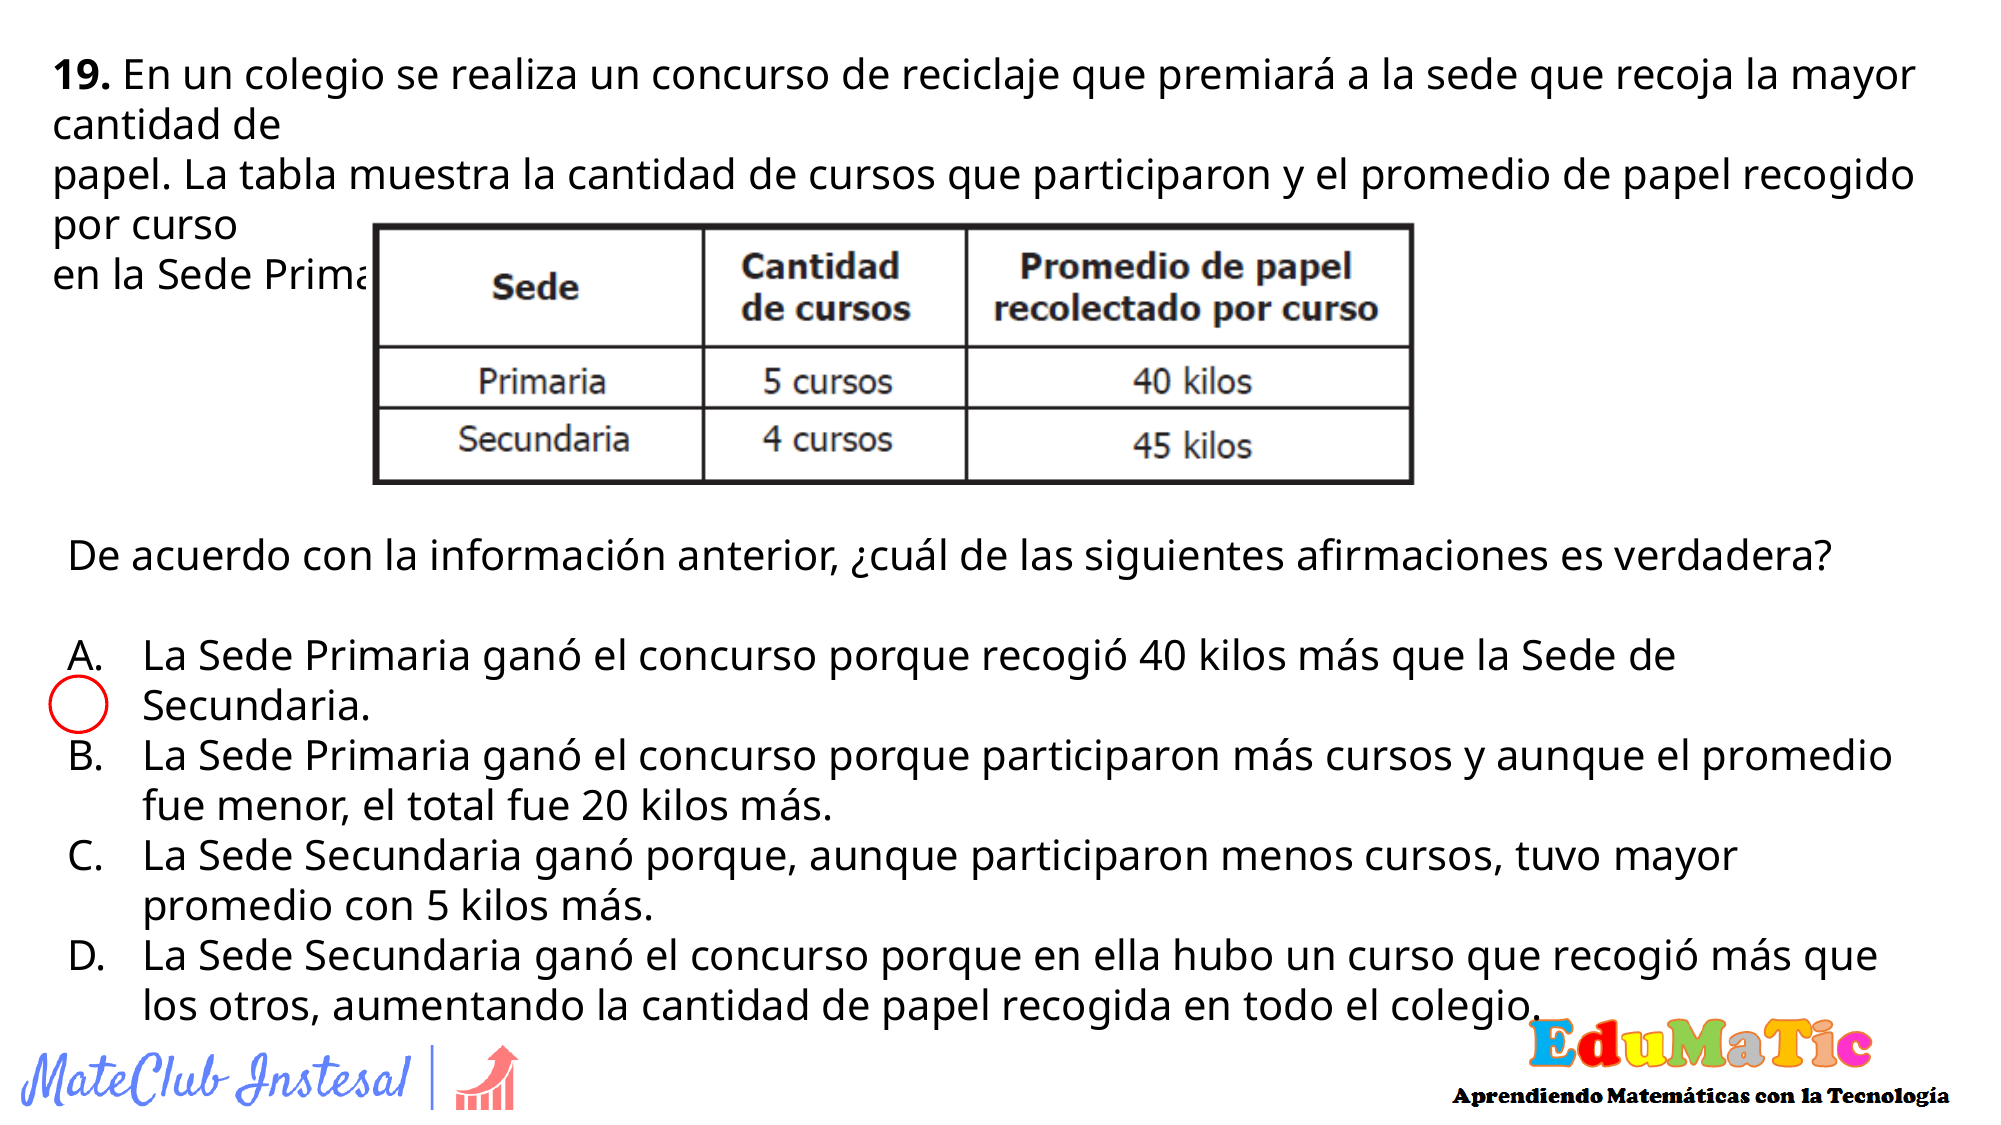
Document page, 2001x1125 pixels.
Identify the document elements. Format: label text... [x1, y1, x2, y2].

picture [366, 206, 1418, 485]
text_box De acuerdo con la información anterior, ¿cuál de las siguientes afirmaciones es verdadera? La Sede Primaria ganó el concurso porque recogió 40 kilos más que la Sede de Secundaria. La Sede Primaria ganó el concurso porque participaron más cursos y aunque el promedio fue menor, el total fue 20 kilos más. La Sede Secundaria ganó porque, aunque participaron menos cursos, tuvo mayor promedio con 5 kilos más. La Sede Secundaria ganó el concurso porque en ella hubo un curso que recogió más que los otros, aumentando la cantidad de papel recogida en todo el colegio. [52, 521, 1924, 1037]
picture [1406, 993, 2000, 1125]
picture [15, 1045, 519, 1110]
text_box [48, 675, 108, 734]
text_box 19. En un colegio se realiza un concurso de reciclaje que premiará a la sede que recoja la mayor cantidad de papel. La tabla muestra la cantidad de cursos que participaron y el promedio de papel recogido por curso en la Sede Primaria y en la Sede Secundaria. [37, 40, 1963, 305]
